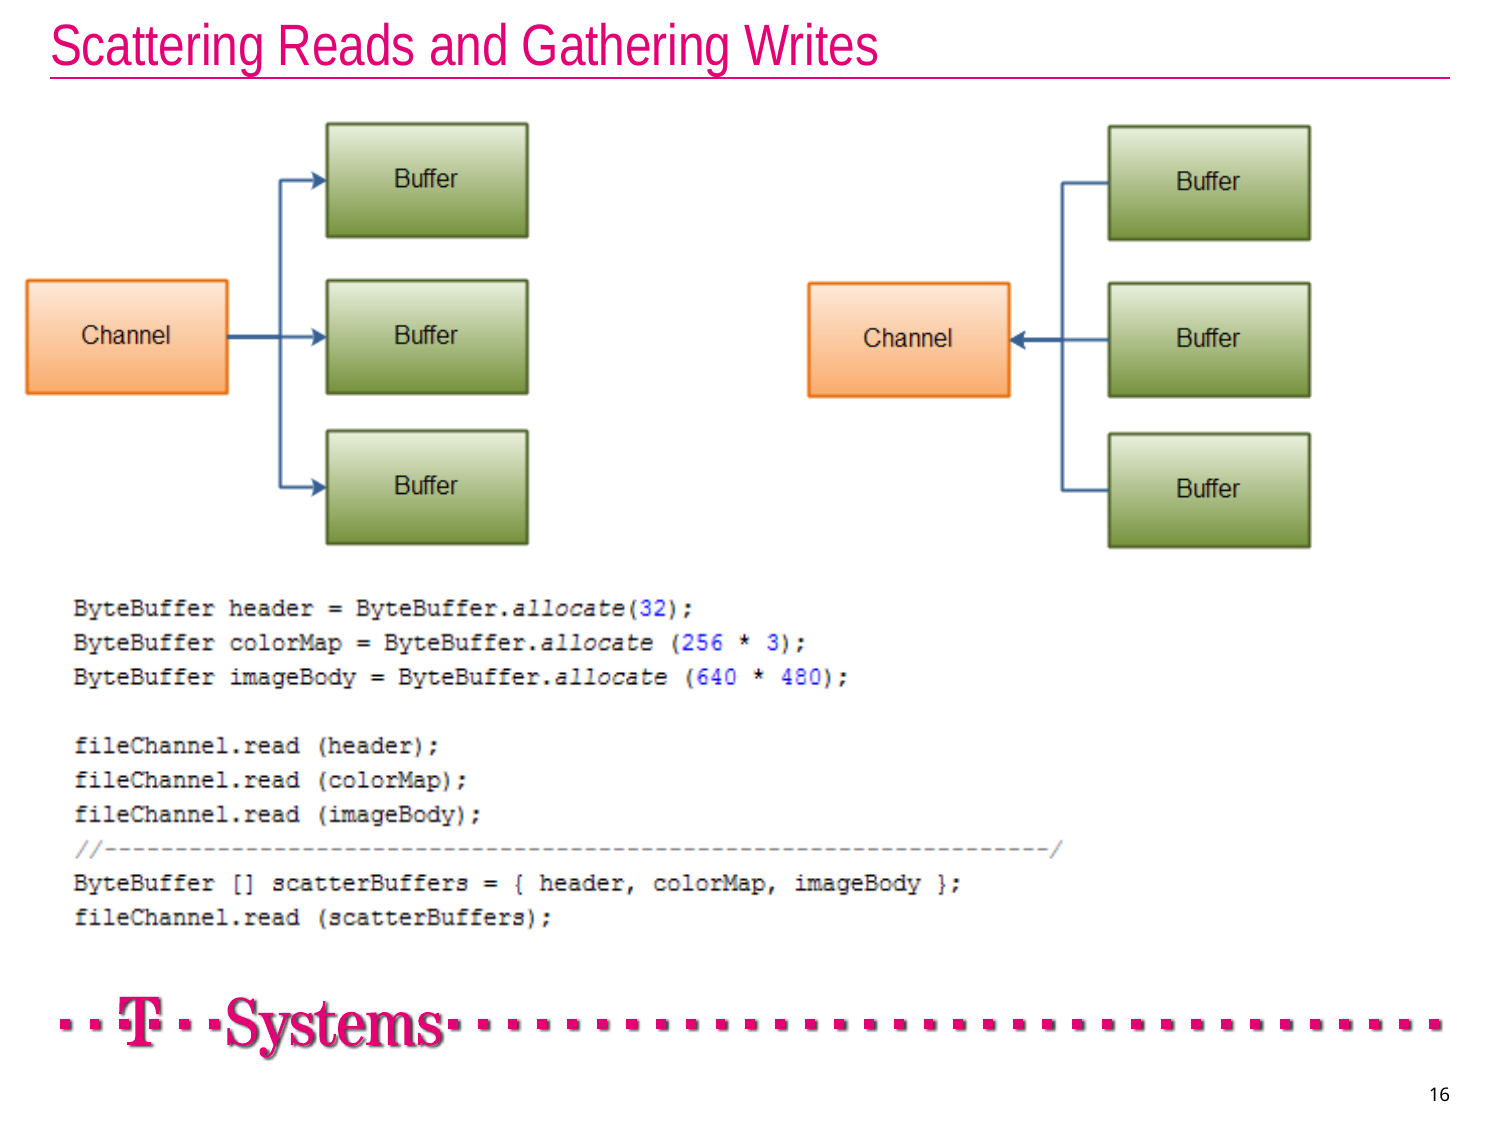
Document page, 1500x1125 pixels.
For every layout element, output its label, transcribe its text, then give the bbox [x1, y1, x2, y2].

slide_number 16 [1361, 1082, 1451, 1107]
picture [785, 101, 1335, 573]
picture [0, 89, 1109, 972]
title Scattering Reads and Gathering Writes [50, 14, 1450, 91]
